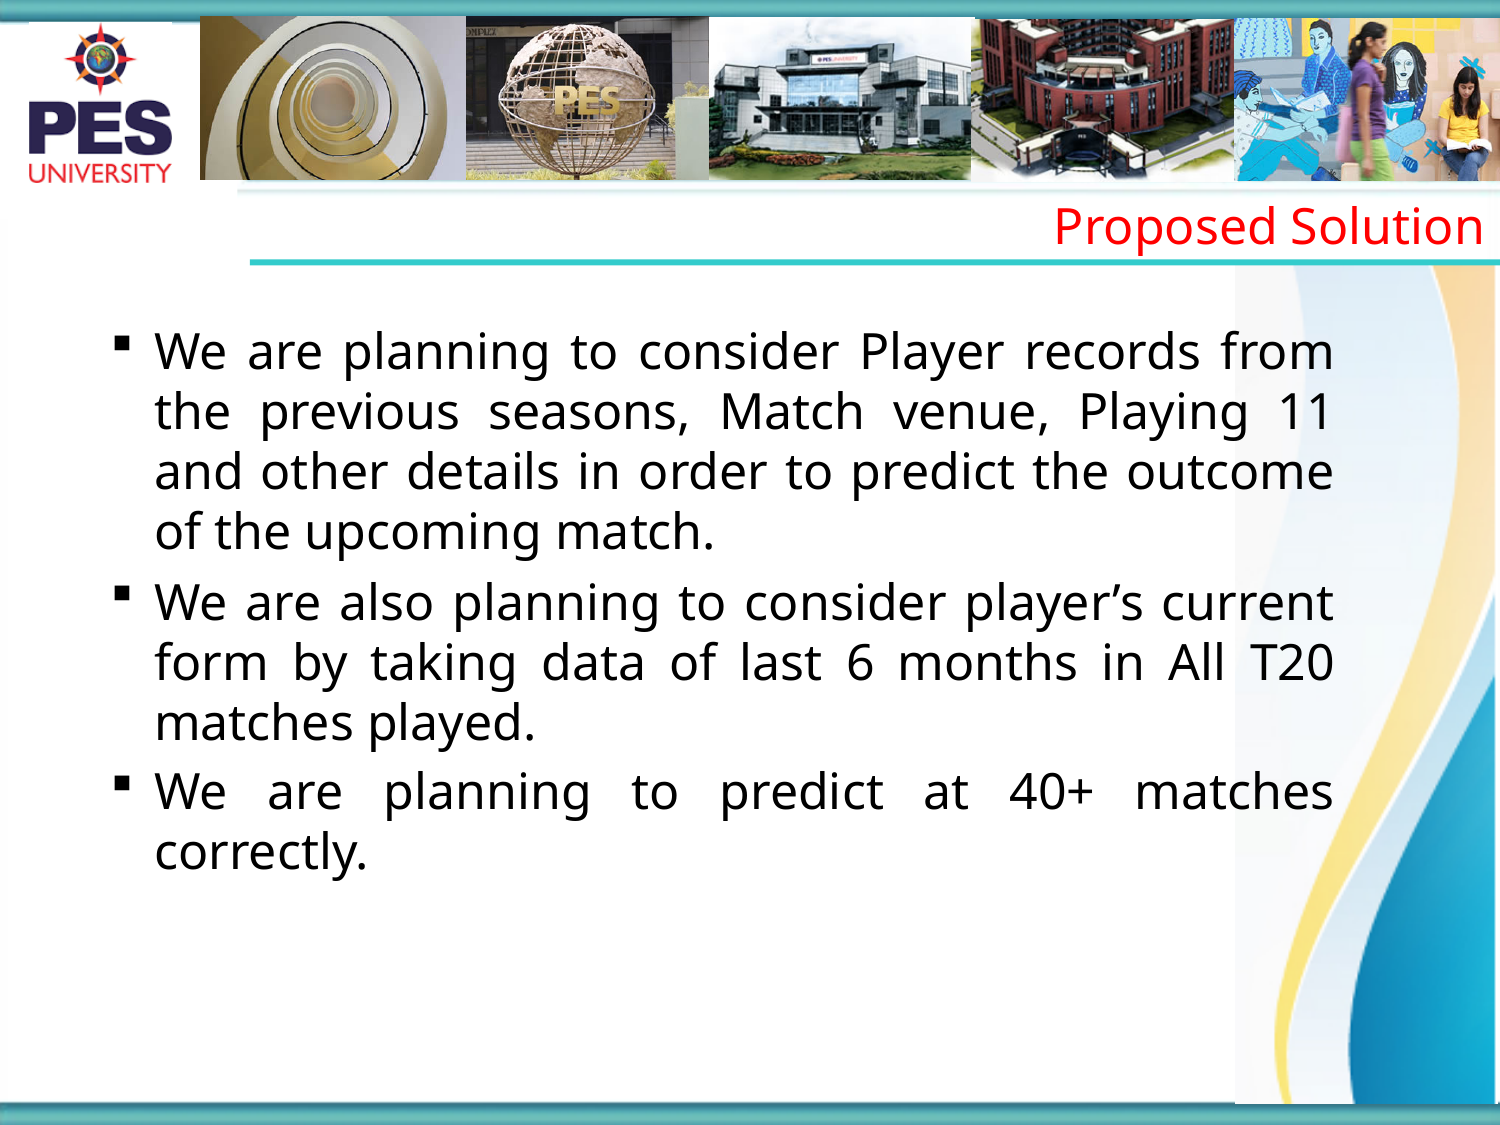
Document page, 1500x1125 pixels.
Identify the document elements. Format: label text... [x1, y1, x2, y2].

picture [0, 0, 1500, 1125]
text_box We are planning to consider Player records from the previous seasons, Match venue, Playing 11 and other details in order to predict the outcome of the upcoming match. We are also planning to consider player’s current form by taking data of last 6 months in All T20 matches played. We are planning to predict at 40+ matches correctly. [0, 312, 1350, 1088]
text_box [249, 259, 1500, 266]
text_box Proposed Solution [437, 187, 1500, 263]
